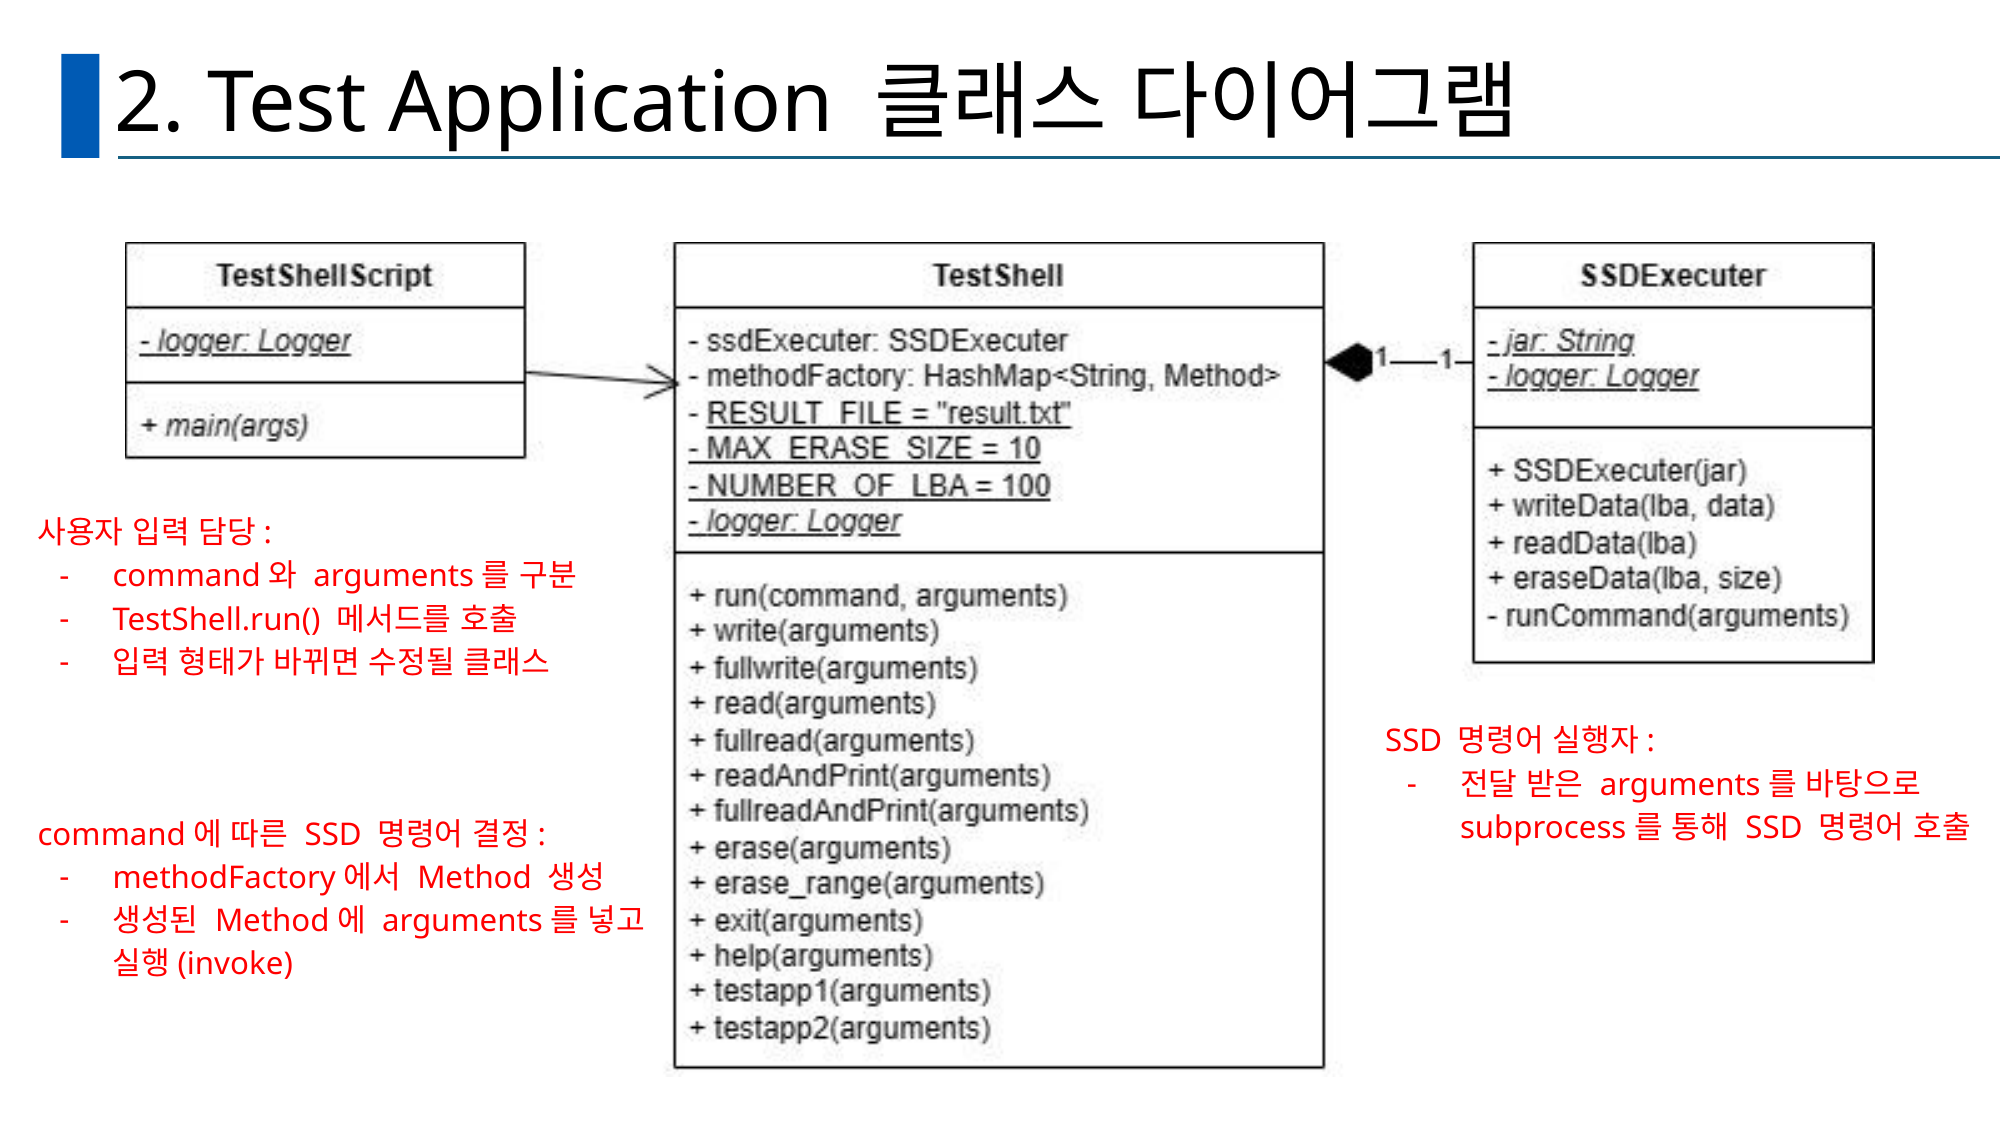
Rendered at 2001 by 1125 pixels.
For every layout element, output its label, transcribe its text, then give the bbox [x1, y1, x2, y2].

picture [124, 242, 1876, 1077]
text_box command에 따른 SSD 명령어 결정: methodFactory에서 Method 생성 생성된 Method에 arguments를 넣고 실행(invoke) [22, 793, 117, 1068]
text_box SSD 명령어 실행자: 전달 받은 arguments를 바탕으로 subprocess를 통해 SSD 명령어 호출 [1883, 700, 1987, 947]
title 2. Test Application 클래스 다이어그램 [99, 50, 1825, 158]
text_box 사용자 입력 담당: command와 arguments를 구분 TestShell.run() 메서드를 호출 입력 형태가 바뀌면 수정될 클래스 [22, 492, 117, 766]
